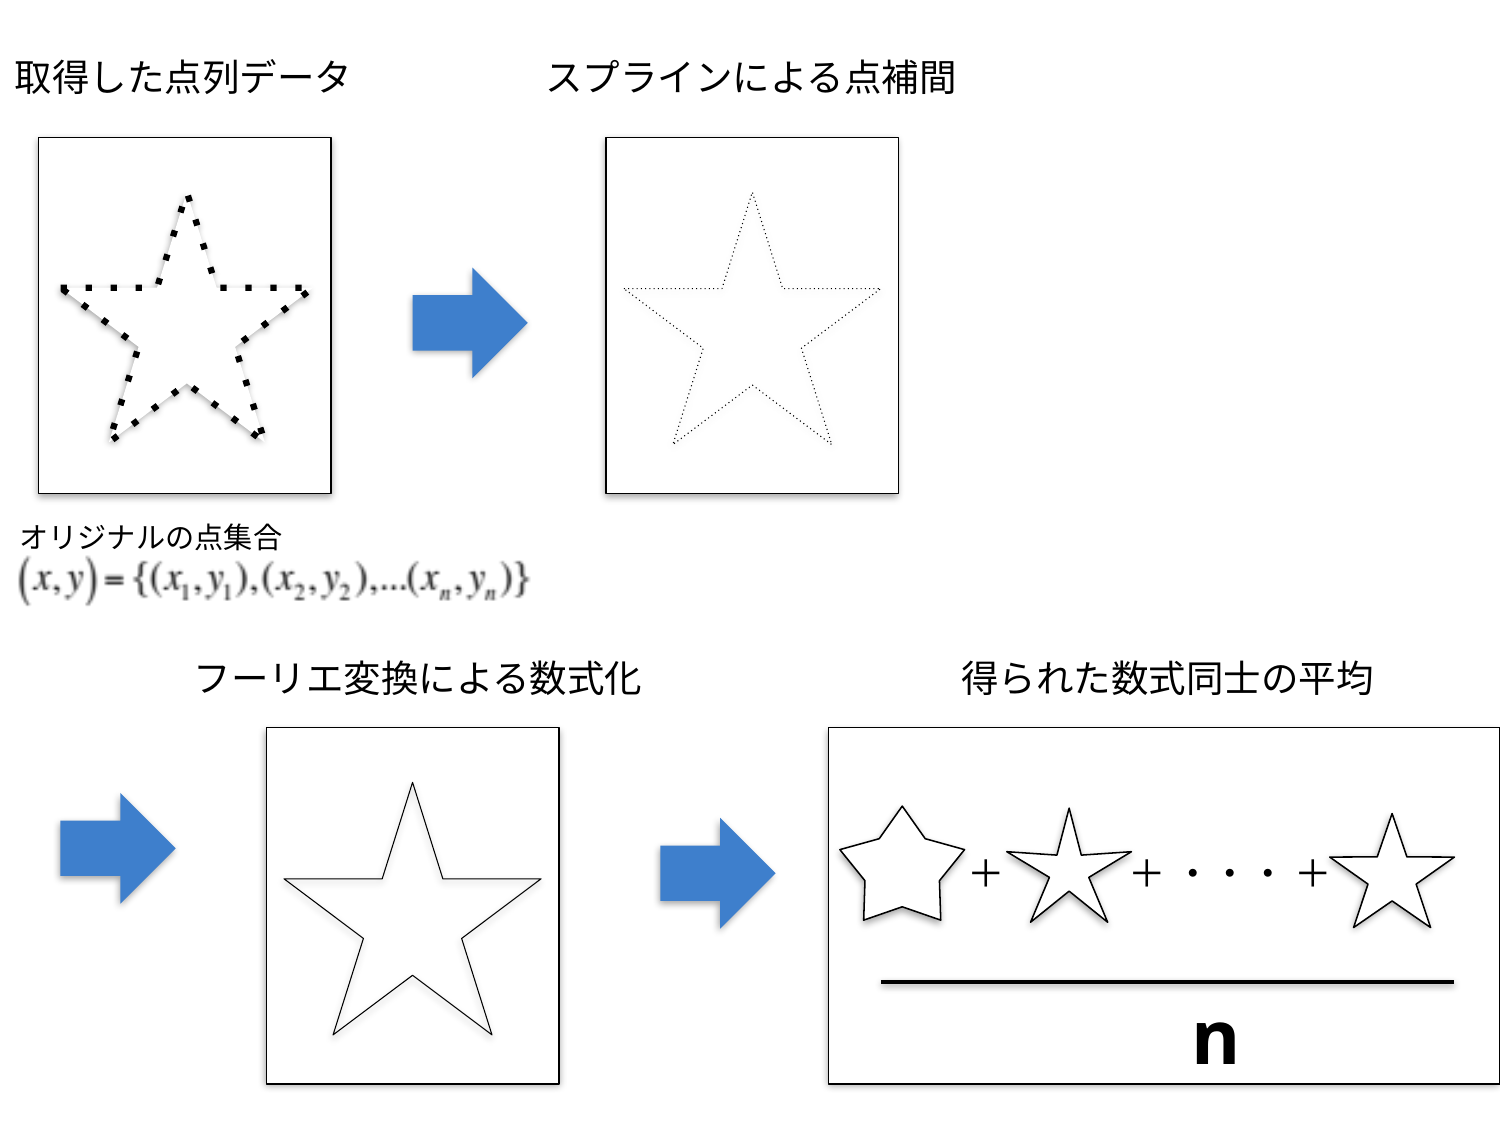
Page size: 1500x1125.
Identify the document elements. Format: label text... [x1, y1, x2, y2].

text_box [59, 792, 177, 905]
text_box [283, 781, 542, 1036]
text_box スプラインによる点補間 [530, 46, 972, 107]
text_box [60, 191, 314, 444]
text_box n [1176, 990, 1256, 1087]
text_box 取得した点列データ [0, 46, 368, 107]
text_box フーリエ変換による数式化 [178, 647, 658, 707]
text_box [266, 727, 560, 1085]
text_box ＋ [952, 843, 1021, 903]
text_box [605, 137, 899, 494]
text_box ＋ ・・・ ＋ [1113, 843, 1348, 903]
text_box [659, 817, 777, 930]
text_box [38, 137, 332, 494]
text_box [1329, 812, 1456, 929]
text_box 得られた数式同士の平均 [946, 647, 1389, 707]
text_box [828, 727, 1500, 1085]
text_box [623, 192, 881, 445]
text_box オリジナルの点集合 [4, 511, 298, 562]
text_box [15, 549, 533, 610]
text_box [1006, 807, 1113, 923]
text_box [411, 266, 529, 380]
text_box [839, 805, 952, 921]
